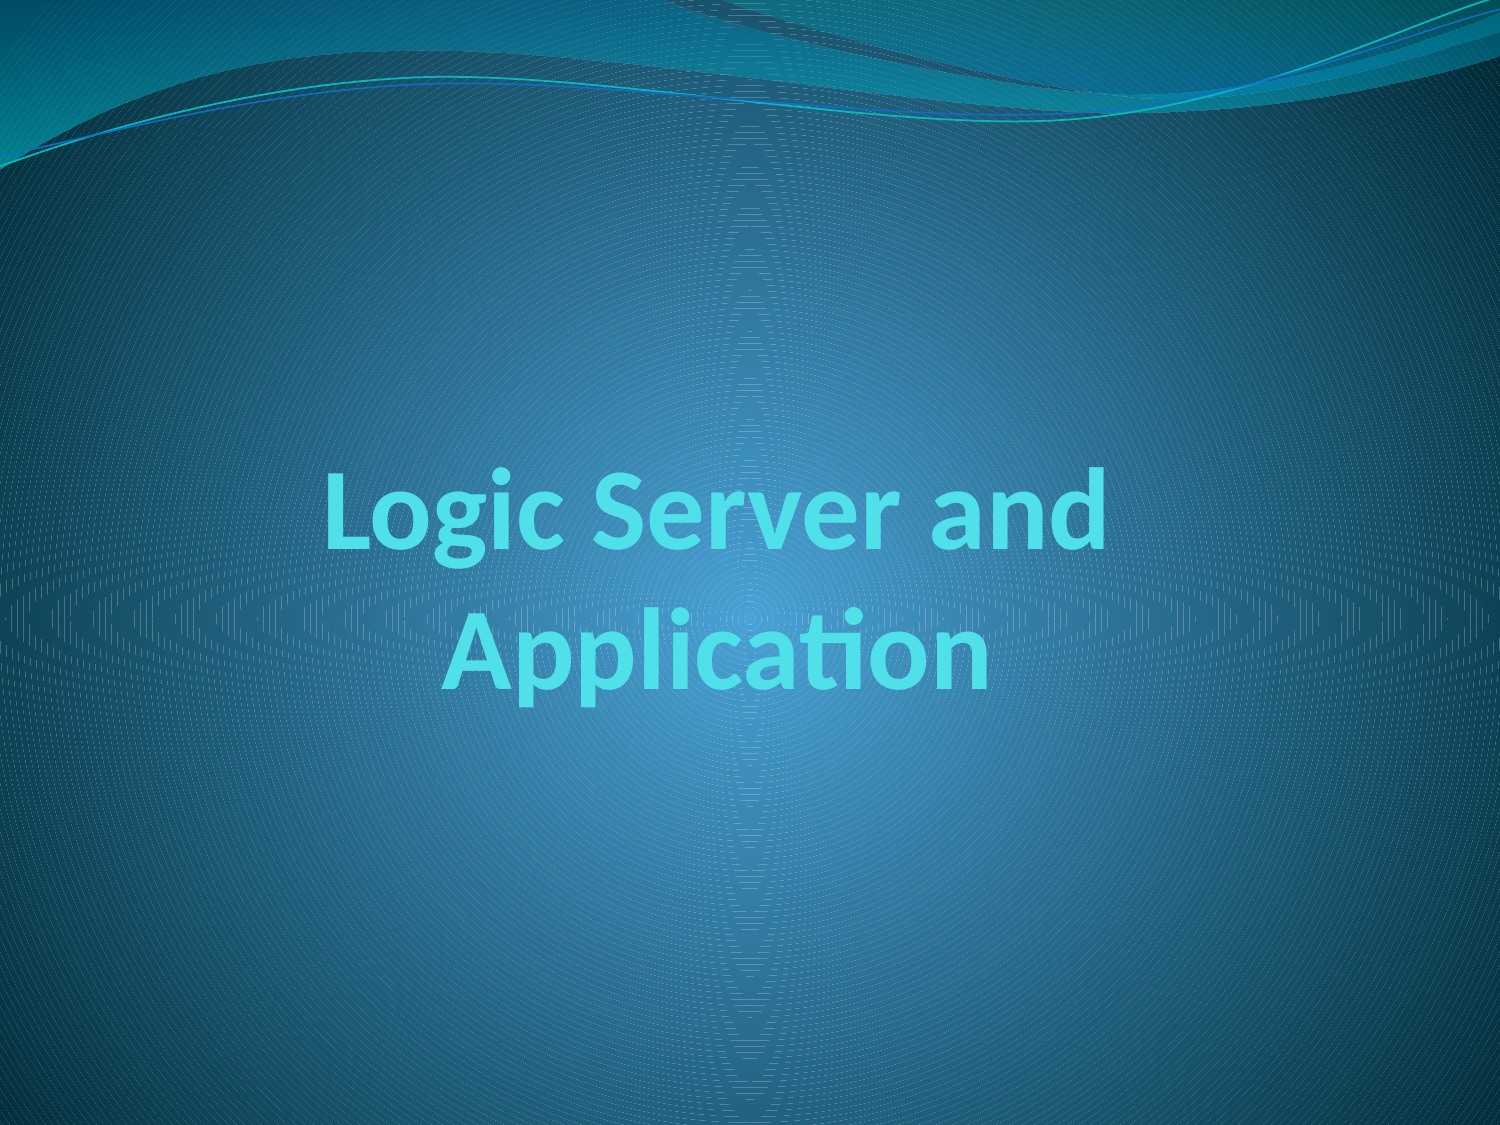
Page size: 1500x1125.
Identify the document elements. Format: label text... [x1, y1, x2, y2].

title Logic Server and Application [75, 412, 1363, 713]
